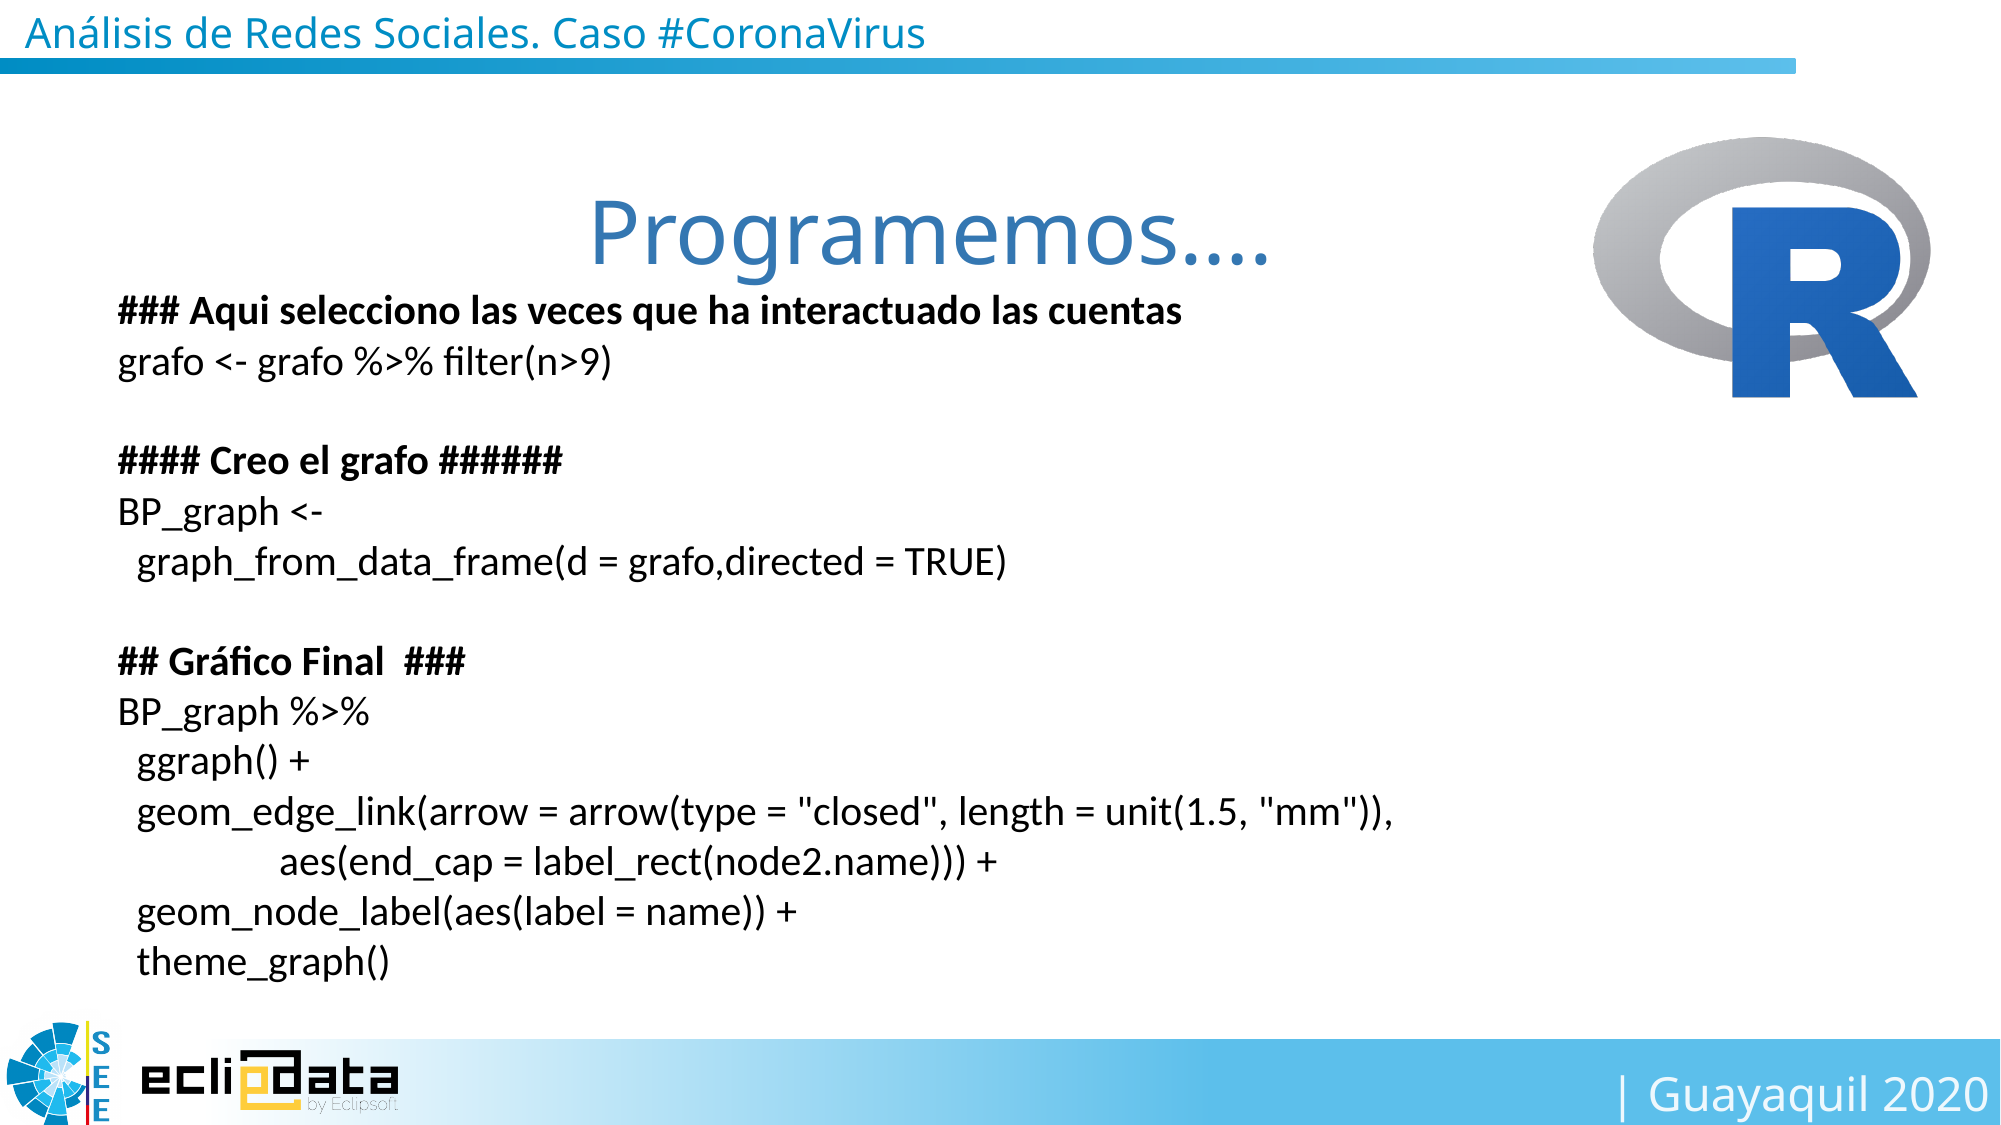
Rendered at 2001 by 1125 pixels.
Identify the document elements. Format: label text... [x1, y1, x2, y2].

picture [1, 1013, 123, 1125]
text_box | Guayaquil 2020 [591, 1062, 2000, 1125]
title Programemos…. [563, 169, 1299, 275]
text_box [0, 58, 1796, 75]
text_box Análisis de Redes Sociales. Caso #CoronaVirus [9, 6, 1990, 66]
text_box ### Aqui selecciono las veces que ha interactuado las cuentas grafo <- grafo %>% filter(n>9) #### Creo el grafo ###### BP_graph <- graph_from_data_frame(d = grafo,directed = TRUE) ## Gráfico Final ### BP_graph %>% ggraph() + geom_edge_link(arrow = arrow(type = "closed", length = unit(1.5, "mm")), aes(end_cap = label_rect(node2.name))) + geom_node_label(aes(label = name)) + theme_graph() [102, 275, 1897, 991]
picture [142, 1050, 398, 1114]
text_box [204, 1038, 2000, 1125]
picture [1593, 136, 1931, 398]
